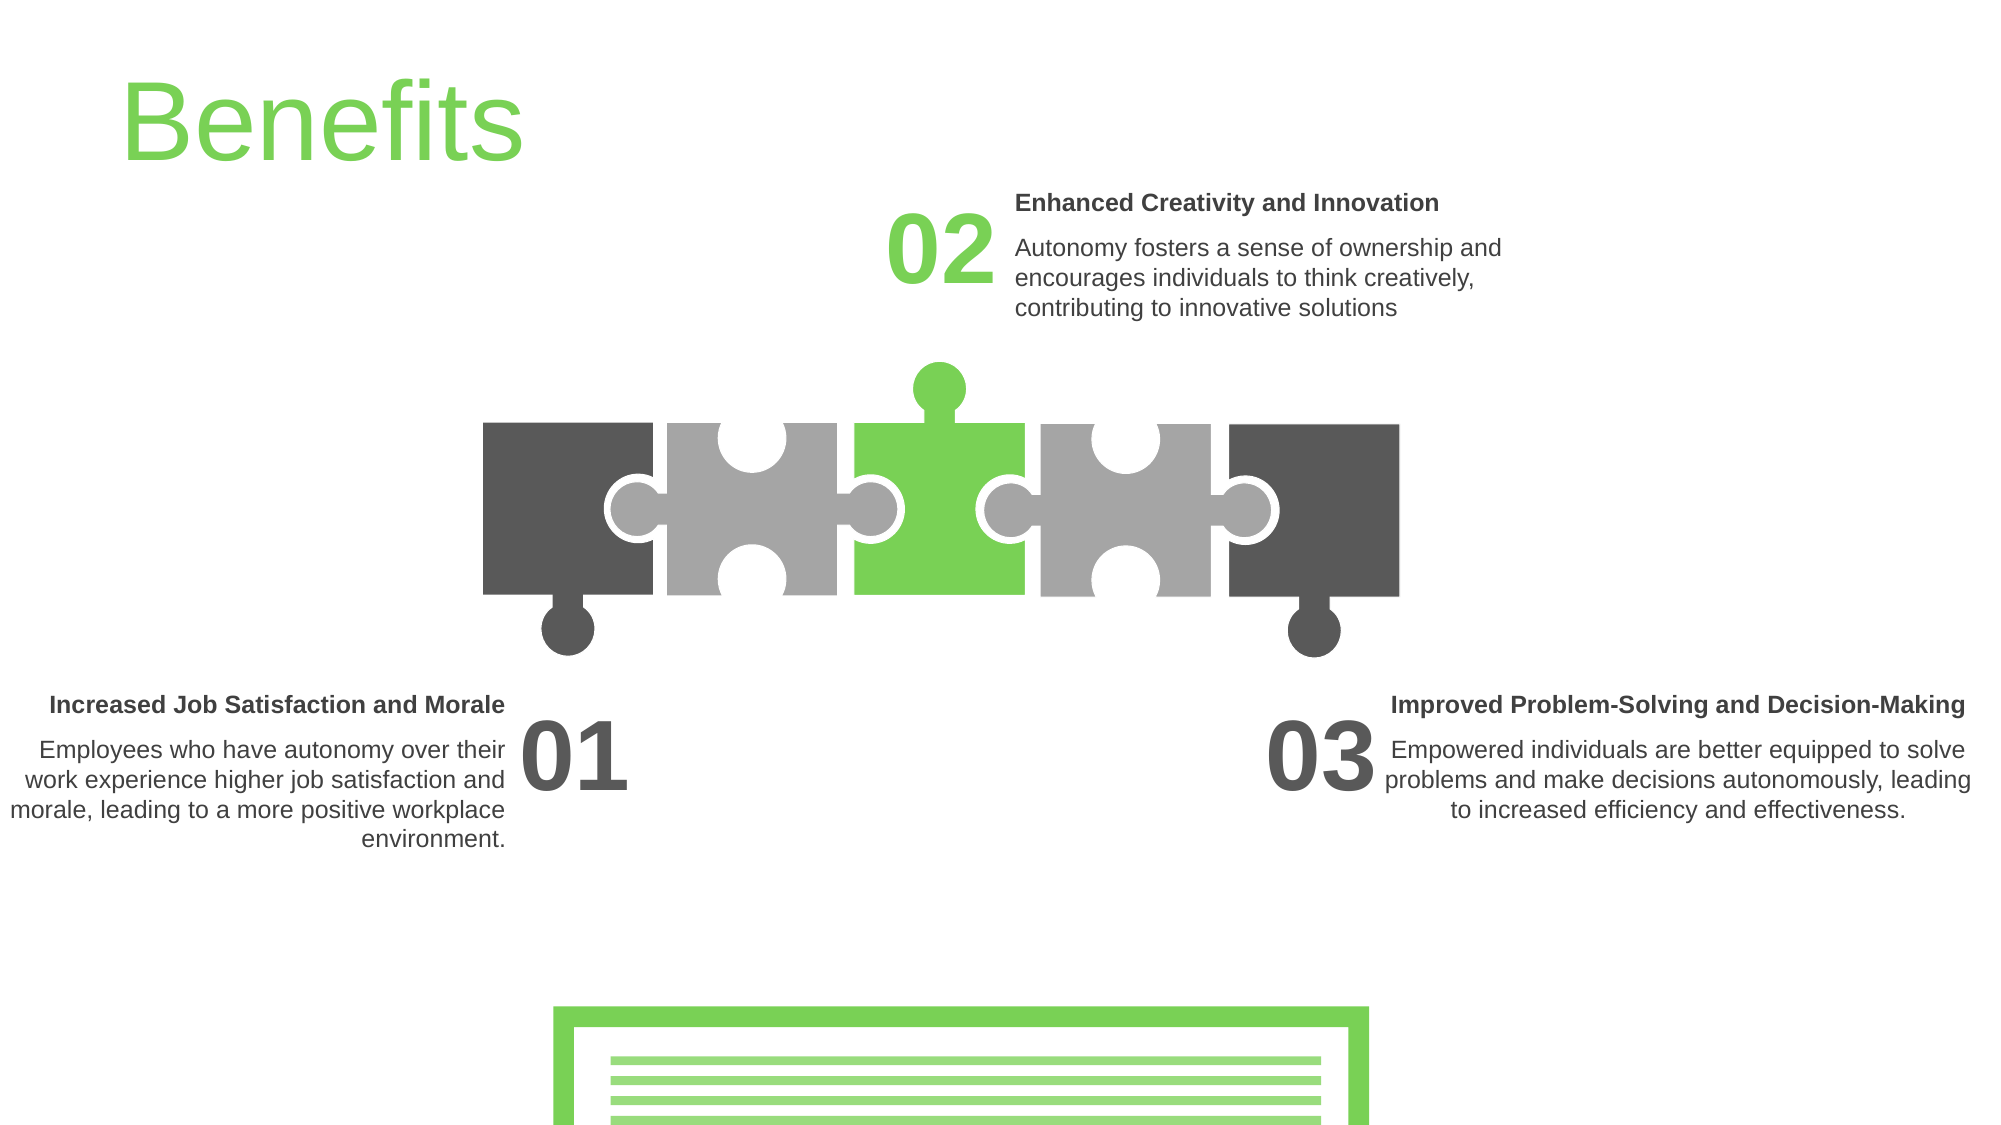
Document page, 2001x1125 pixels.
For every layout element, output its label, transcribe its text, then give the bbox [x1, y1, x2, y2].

text_box 03 [1242, 683, 1369, 818]
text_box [610, 1056, 1322, 1125]
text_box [0, 680, 522, 863]
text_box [1369, 680, 1989, 832]
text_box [999, 179, 1552, 331]
text_box Benefits [104, 55, 741, 304]
text_box 01 [522, 683, 654, 818]
text_box [552, 1005, 1370, 1125]
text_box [792, 50, 1090, 969]
